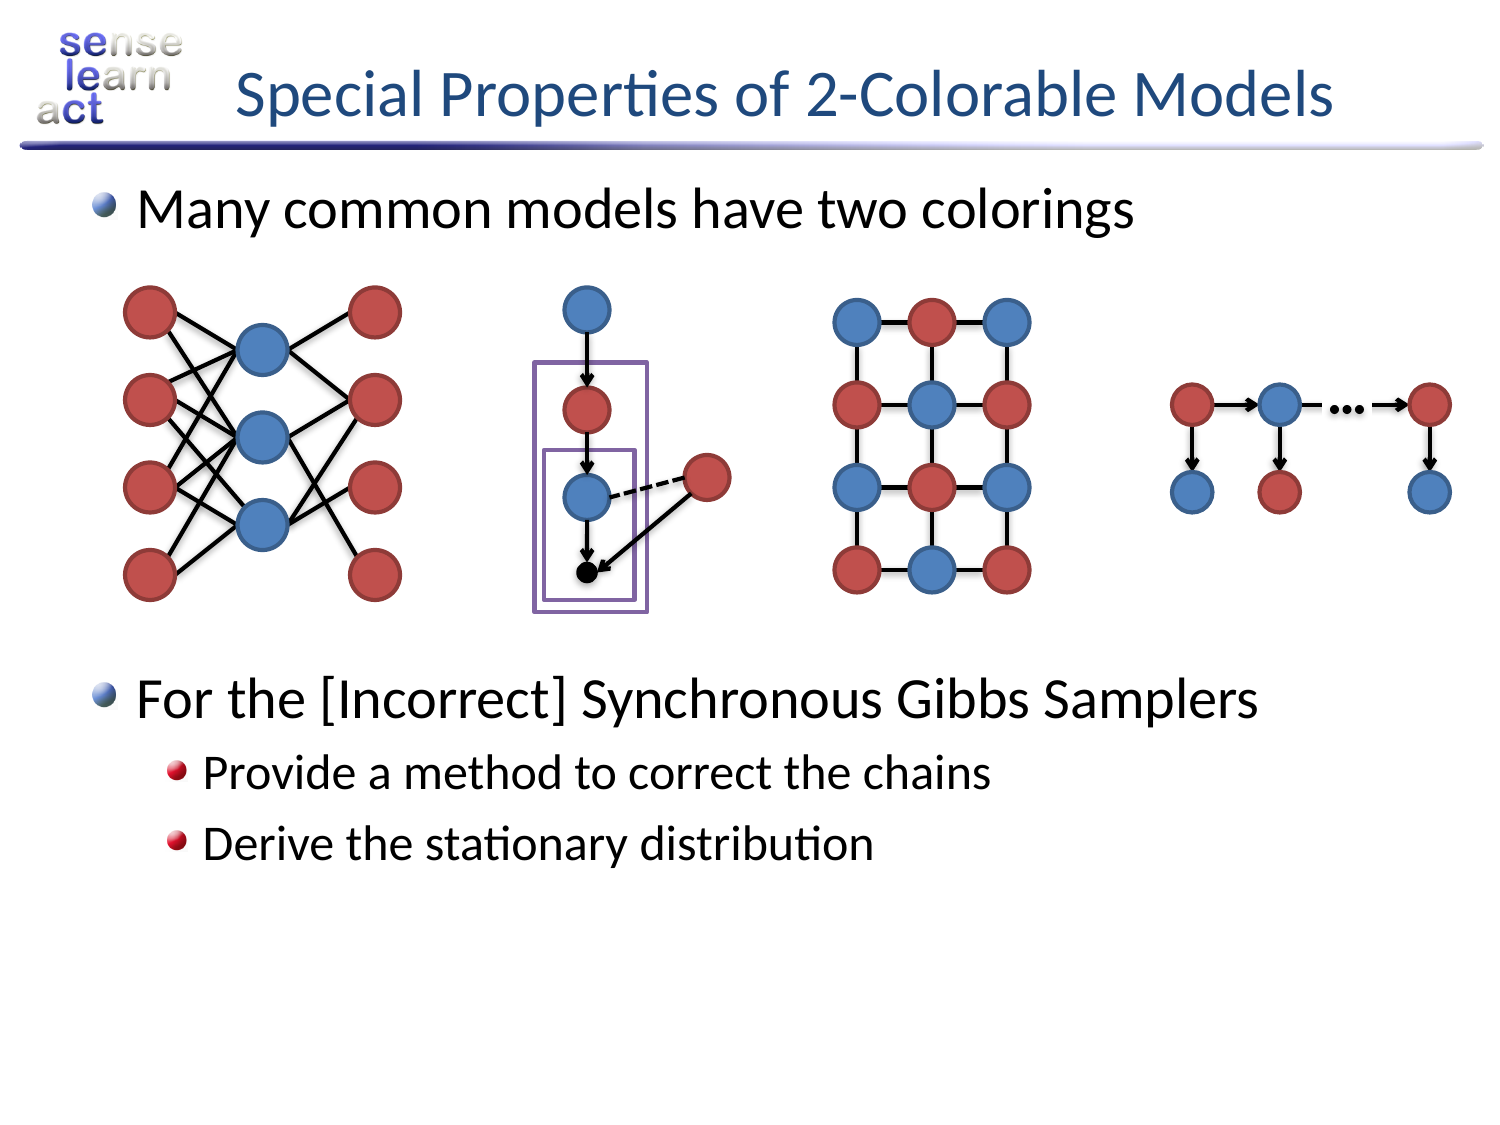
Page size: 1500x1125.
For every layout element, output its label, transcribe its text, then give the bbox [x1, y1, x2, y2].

picture [12, 30, 188, 128]
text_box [124, 287, 401, 601]
picture [165, 828, 188, 852]
picture [90, 680, 118, 710]
title Special Properties of 2-Colorable Models [220, 12, 1451, 138]
picture [165, 758, 188, 782]
list Many common models have two colorings For the [Incorrect] Synchronous Gibbs Samplers Provide a method to correct the chains Derive the stationary distribution [74, 162, 1438, 1007]
picture [90, 190, 118, 220]
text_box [534, 287, 730, 613]
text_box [834, 299, 1030, 593]
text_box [1171, 384, 1451, 513]
